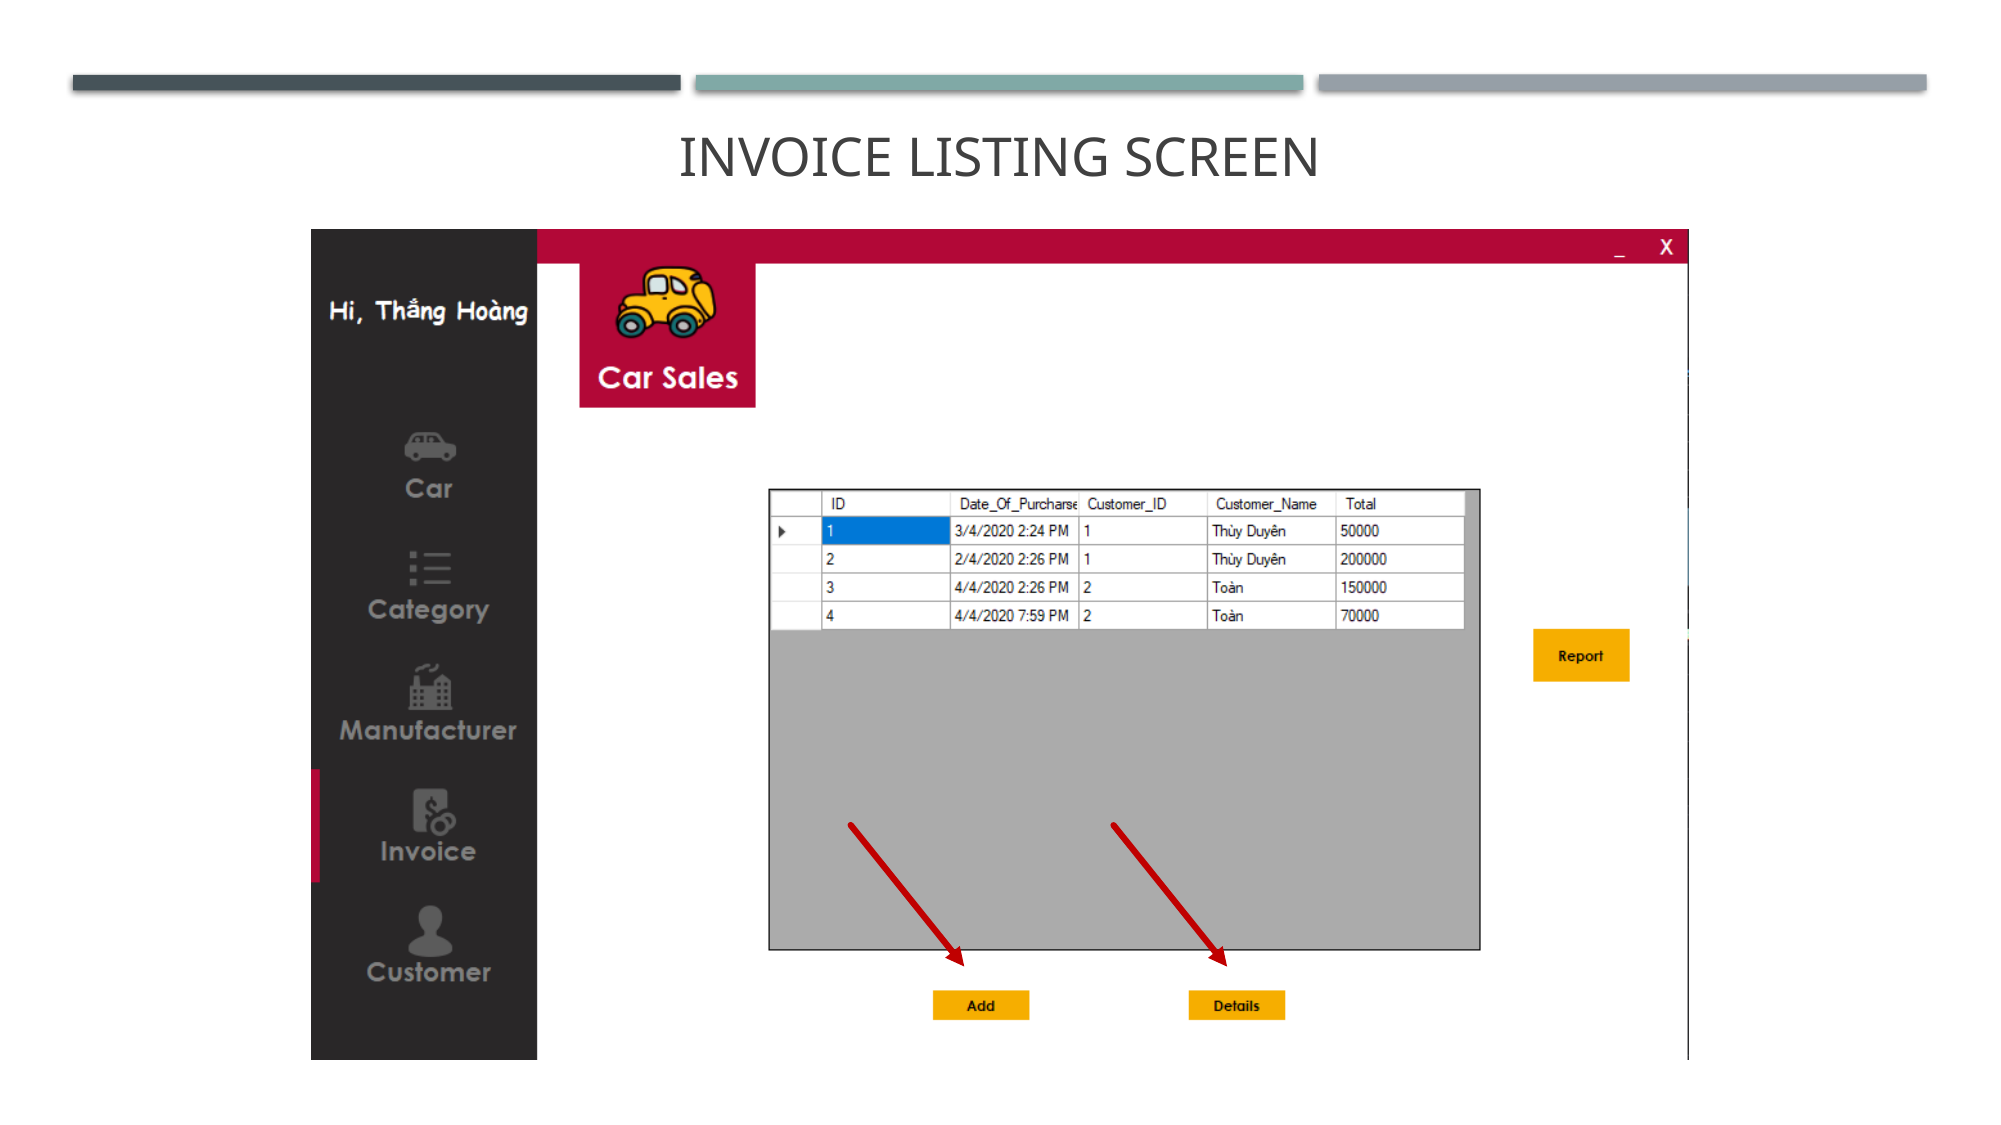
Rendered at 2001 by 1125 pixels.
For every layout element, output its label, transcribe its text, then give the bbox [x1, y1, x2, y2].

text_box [850, 824, 965, 968]
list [310, 228, 1690, 1060]
title Invoice listing screen [95, 115, 1905, 195]
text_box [1113, 824, 1228, 968]
